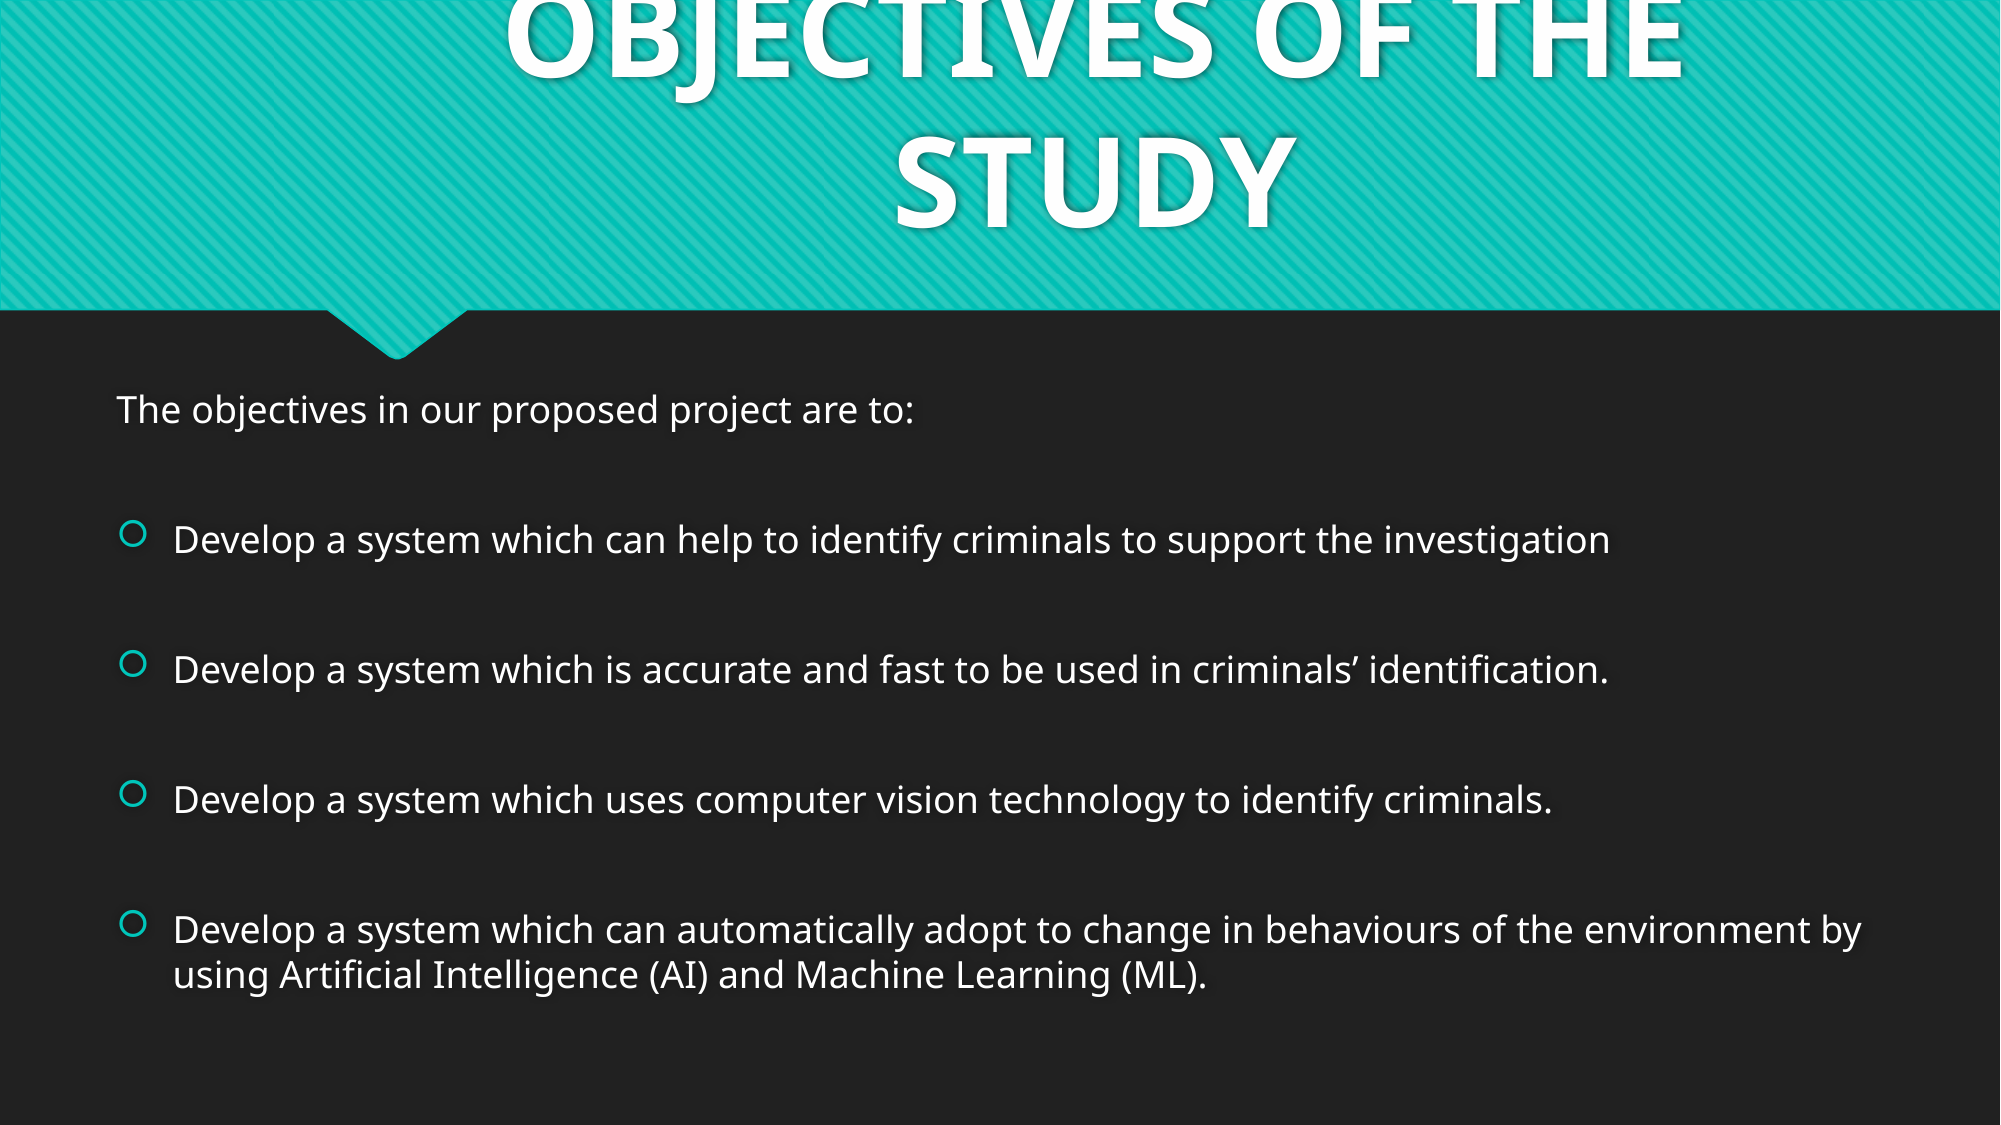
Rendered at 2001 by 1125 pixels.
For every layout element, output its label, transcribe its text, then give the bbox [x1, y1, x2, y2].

list The objectives in our proposed project are to: Develop a system which can help to identify criminals to support the investigation Develop a system which is accurate and fast to be used in criminals’ identification. Develop a system which uses computer vision technology to identify criminals. Develop a system which can automatically adopt to change in behaviours of the environment by using Artificial Intelligence (AI) and Machine Learning (ML). [101, 338, 1927, 1110]
title OBJECTIVES OF THE STUDY [304, 50, 1887, 261]
